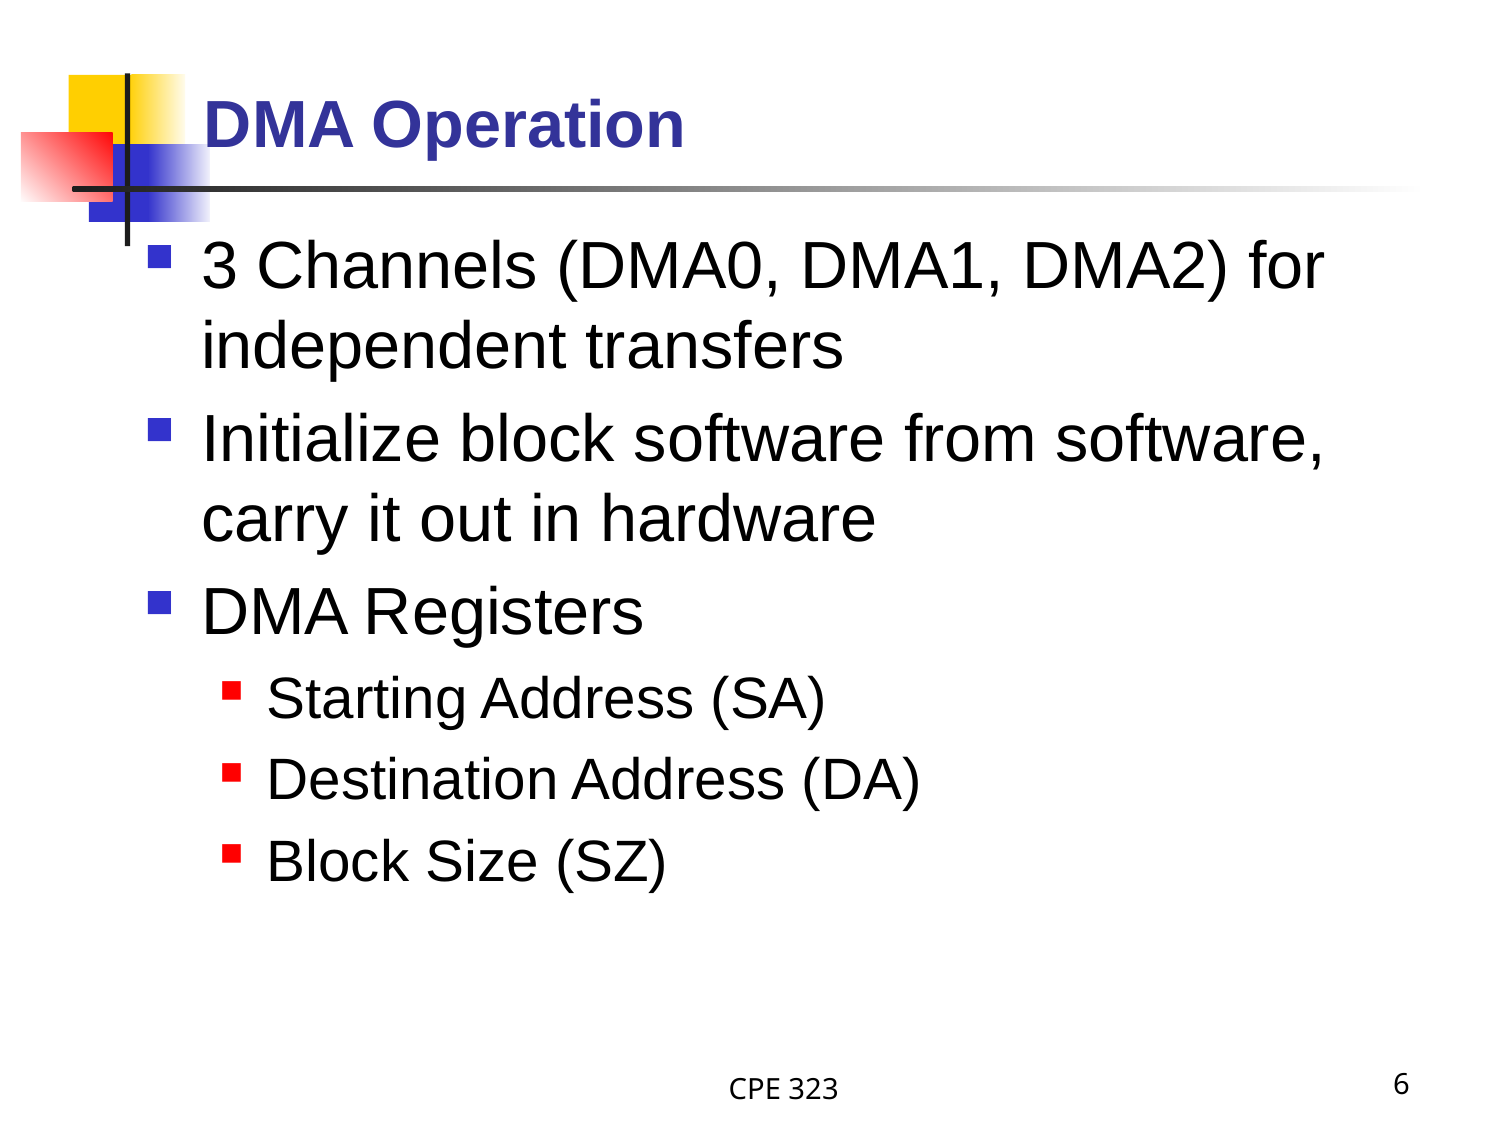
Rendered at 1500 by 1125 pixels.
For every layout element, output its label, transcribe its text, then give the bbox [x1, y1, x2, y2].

list 3 Channels (DMA0, DMA1, DMA2) for independent transfers Initialize block software from software, carry it out in hardware DMA Registers Starting Address (SA) Destination Address (DA) Block Size (SZ) [129, 213, 1470, 1083]
title DMA Operation [188, 26, 1468, 169]
footer CPE 323 [549, 1037, 1026, 1113]
slide_number 6 [1112, 1037, 1426, 1113]
